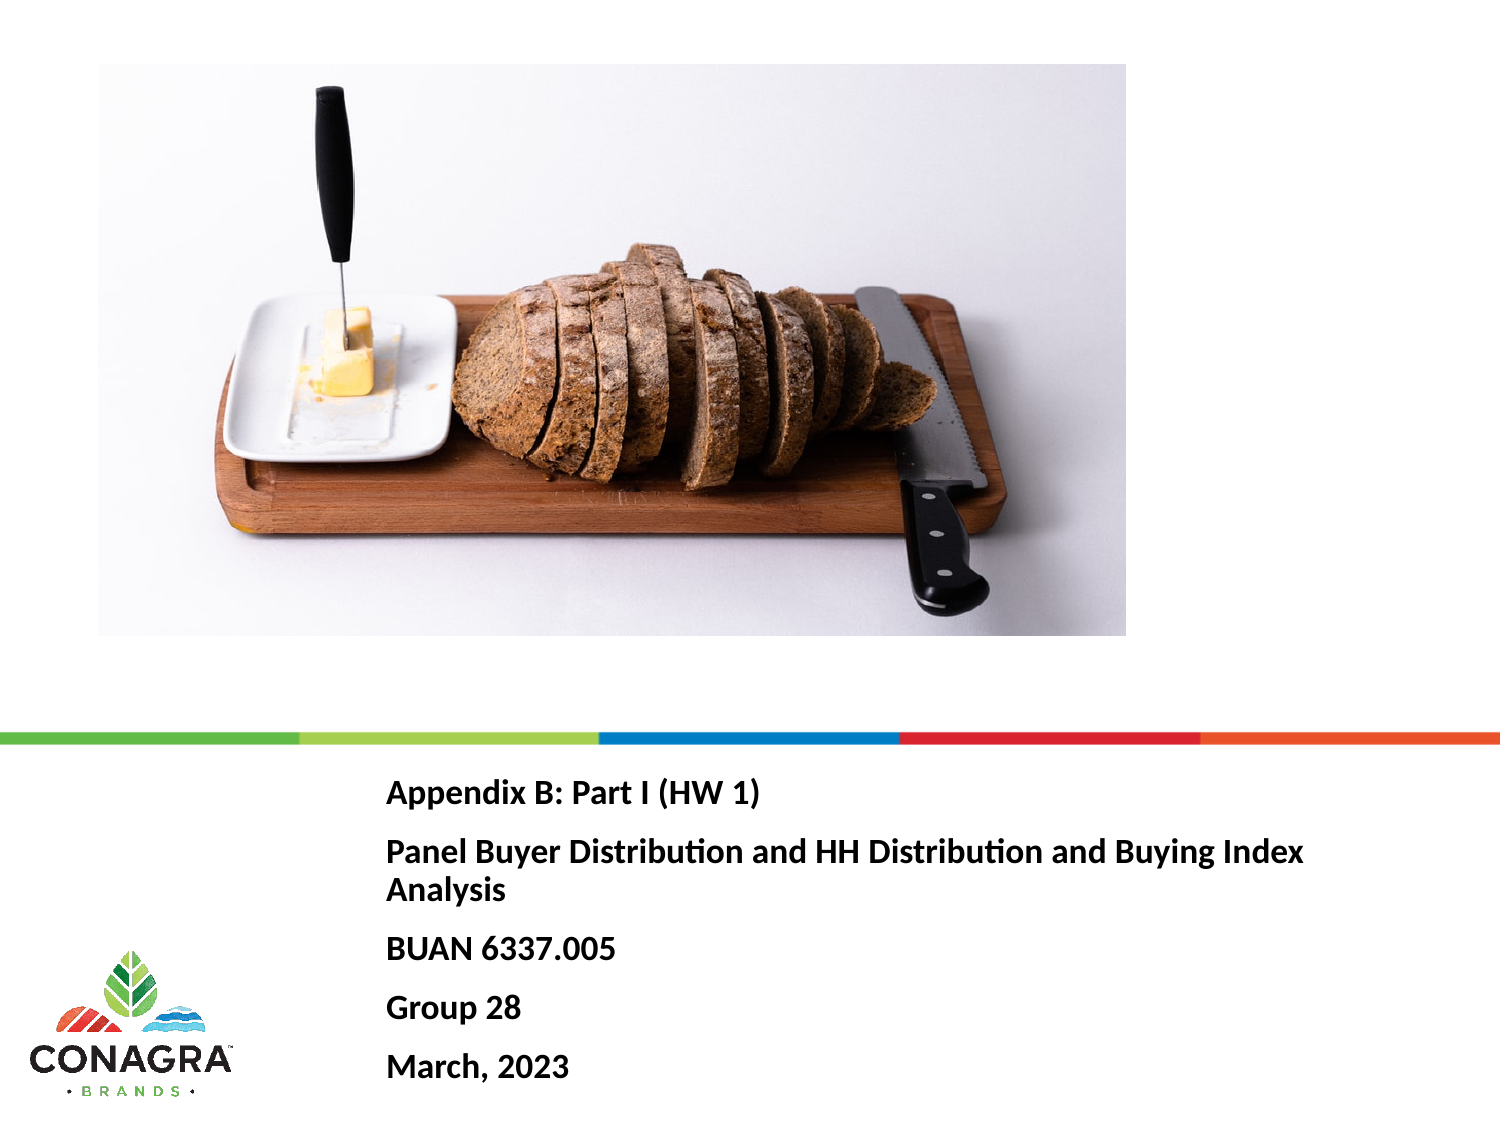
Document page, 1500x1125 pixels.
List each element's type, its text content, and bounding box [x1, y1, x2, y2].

picture [0, 0, 1500, 1125]
subtitle Appendix B: Part I (HW 1) Panel Buyer Distribution and HH Distribution and Buying Index Analysis BUAN 6337.005 Group 28 March, 2023 [371, 758, 1422, 1102]
